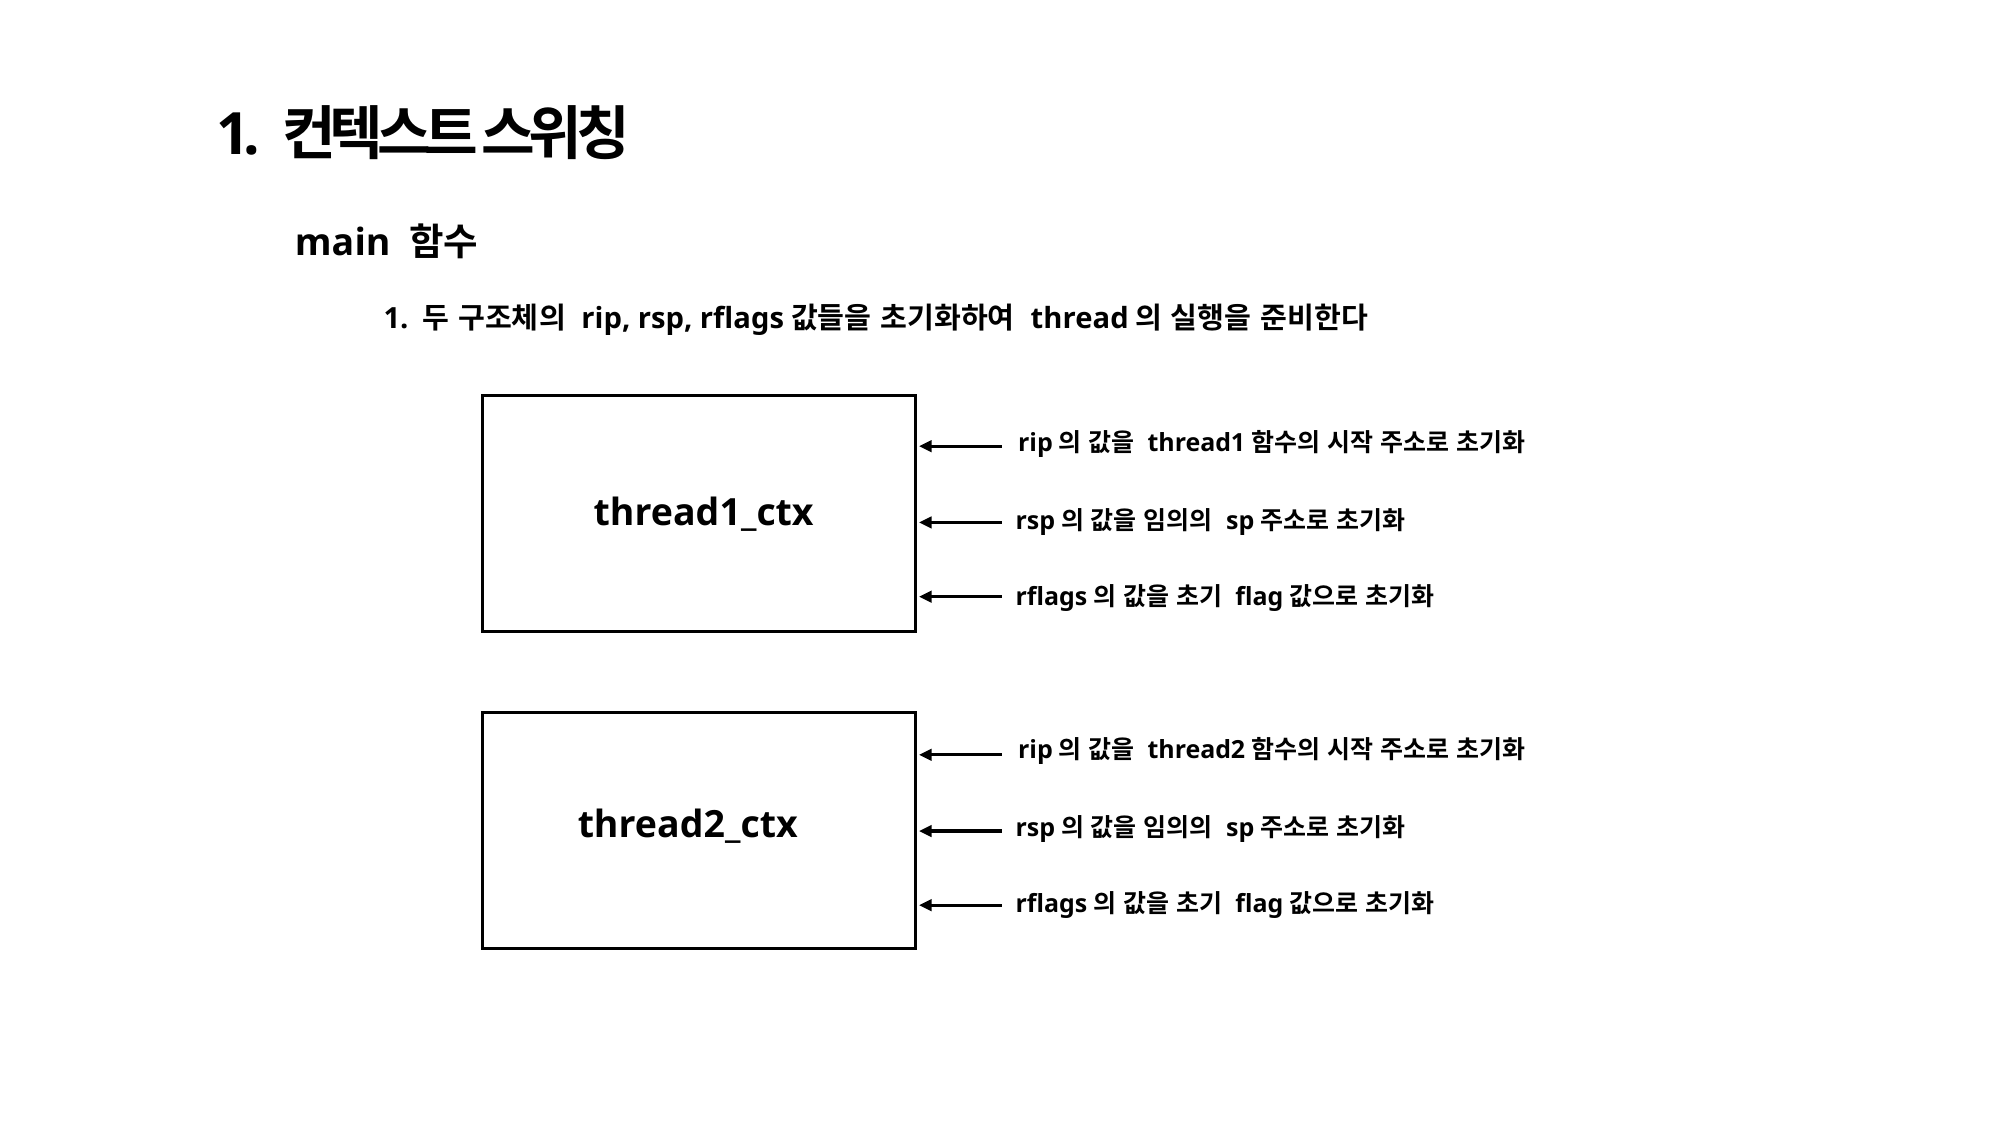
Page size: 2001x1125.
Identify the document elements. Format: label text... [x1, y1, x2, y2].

text_box [481, 711, 917, 950]
text_box rflags의 값을 초기 flag값으로 초기화 [1000, 879, 1467, 925]
text_box main 함수 [280, 210, 822, 271]
text_box [481, 394, 917, 633]
text_box rflags의 값을 초기 flag값으로 초기화 [1000, 573, 1467, 618]
text_box rsp의 값을 임의의 sp주소로 초기화 [1000, 803, 1434, 849]
text_box rip의 값을 thread1함수의 시작 주소로 초기화 [1003, 419, 1559, 465]
text_box thread2_ctx [563, 792, 866, 853]
text_box 1. 컨텍스트 스위칭 [201, 88, 645, 174]
text_box thread1_ctx [578, 480, 882, 541]
text_box rip의 값을 thread2함수의 시작 주소로 초기화 [1003, 725, 1559, 771]
text_box 1. 두 구조체의 rip, rsp, rflags값들을 초기화하여 thread의 실행을 준비한다 [368, 292, 1442, 343]
text_box rsp의 값을 임의의 sp주소로 초기화 [1000, 497, 1434, 542]
